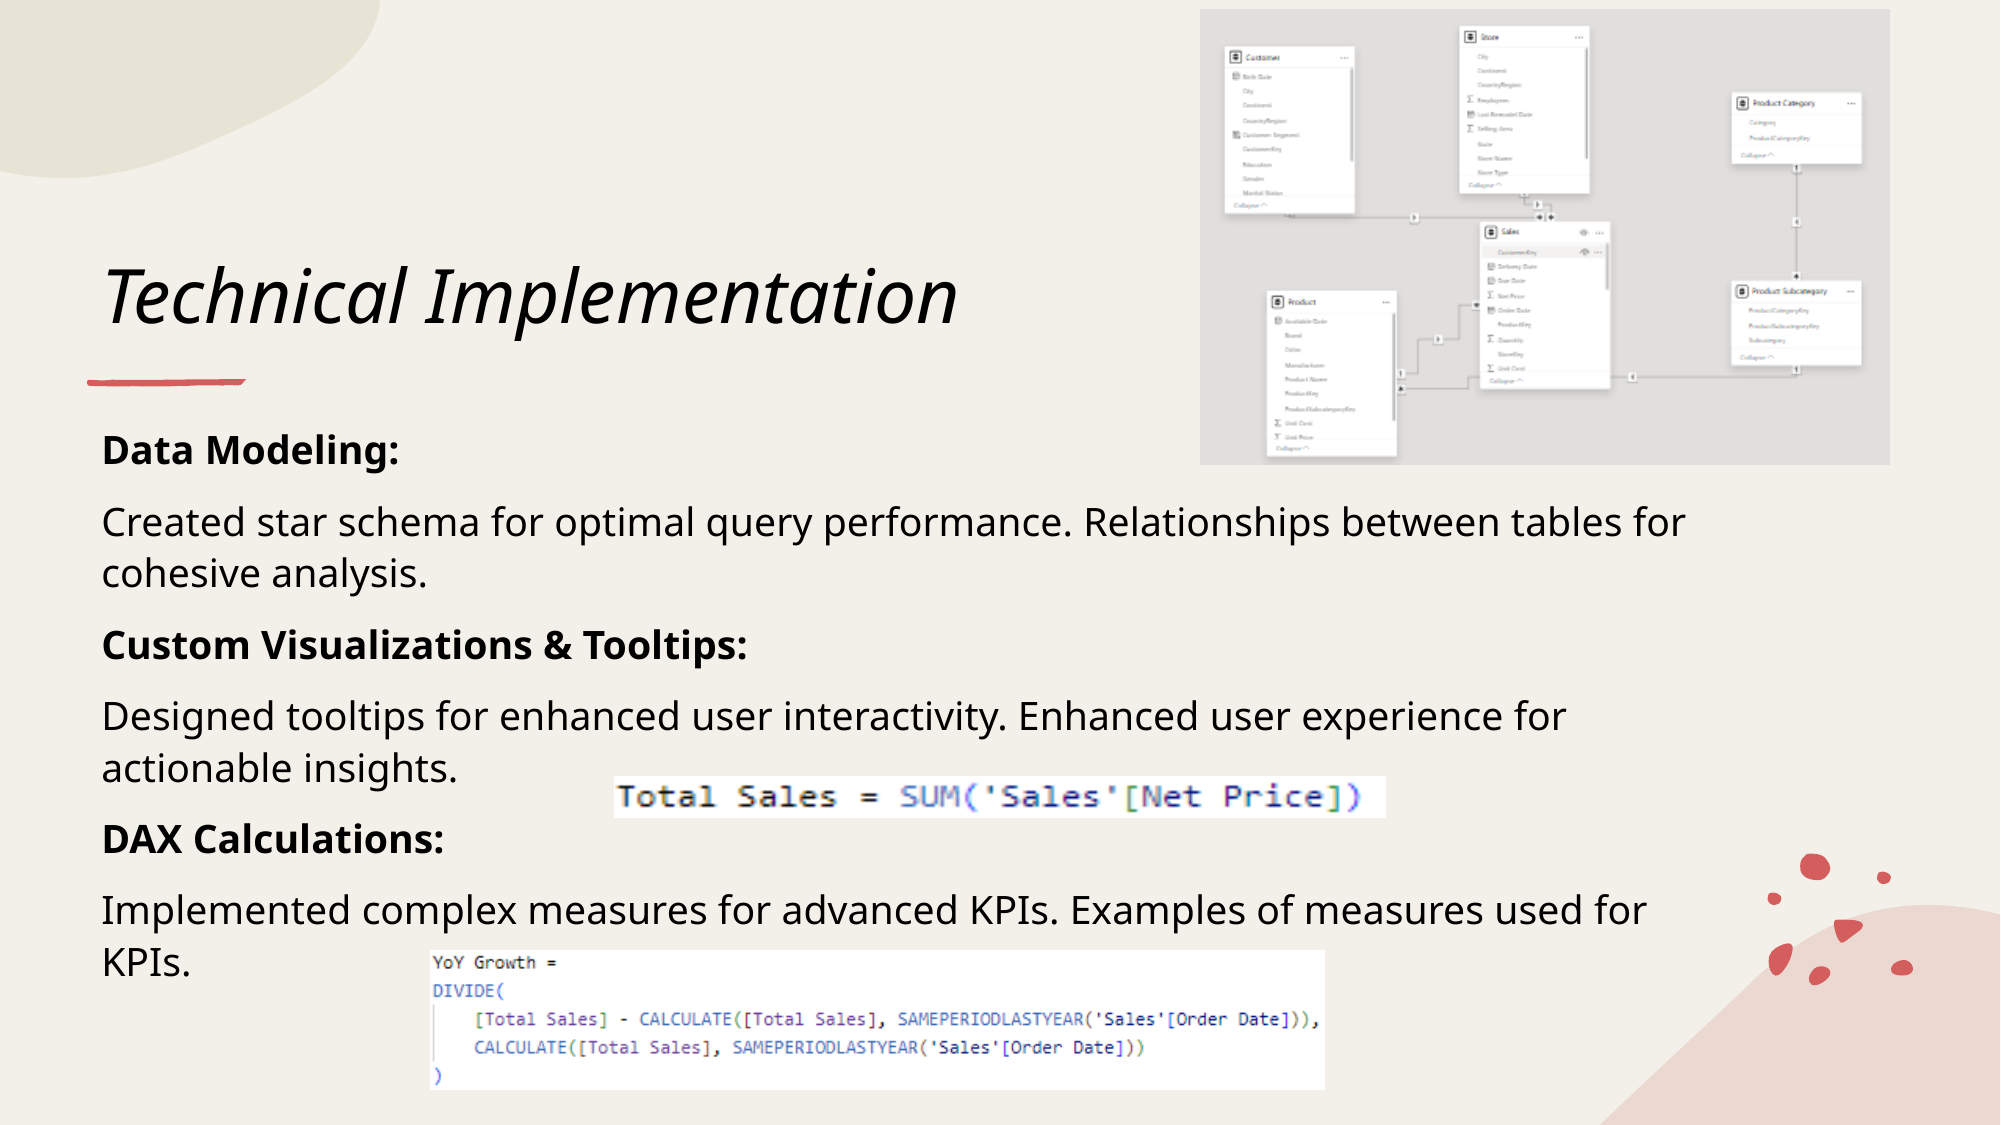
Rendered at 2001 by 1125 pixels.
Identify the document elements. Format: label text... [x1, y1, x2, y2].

picture [1200, 9, 1890, 465]
list Data Modeling: Created star schema for optimal query performance. Relationships between tables for cohesive analysis. Custom Visualizations & Tooltips: Designed tooltips for enhanced user interactivity. Enhanced user experience for actionable insights. DAX Calculations: Implemented complex measures for advanced KPIs. Examples of measures used for KPIs. [86, 413, 1740, 996]
picture [430, 950, 1325, 1090]
title Technical Implementation [86, 129, 1200, 347]
picture [614, 776, 1386, 818]
